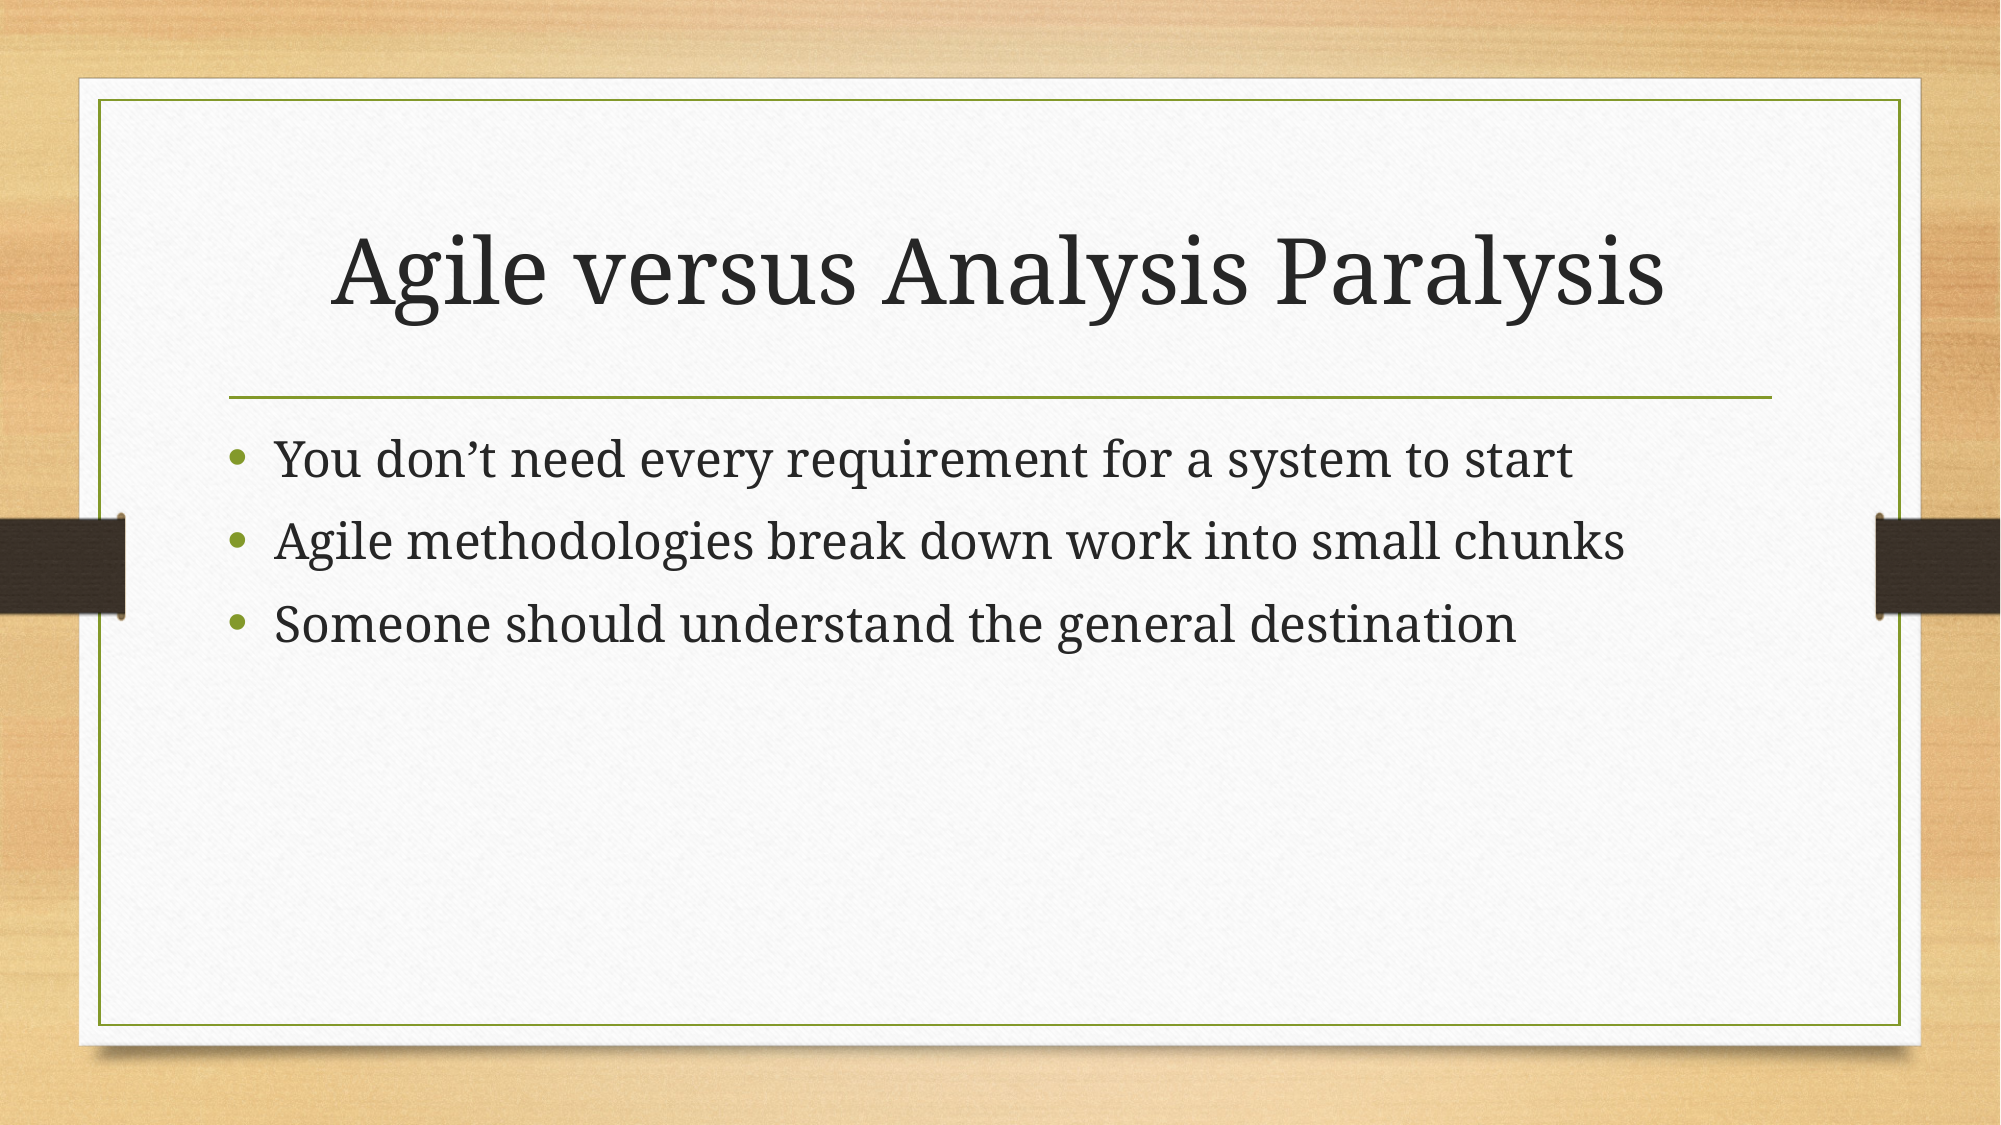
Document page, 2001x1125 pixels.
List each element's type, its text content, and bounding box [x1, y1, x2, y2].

list You don’t need every requirement for a system to start Agile methodologies break down work into small chunks Someone should understand the general destination [212, 419, 1788, 964]
title Agile versus Analysis Paralysis [212, 161, 1788, 375]
picture [0, 0, 2001, 1125]
